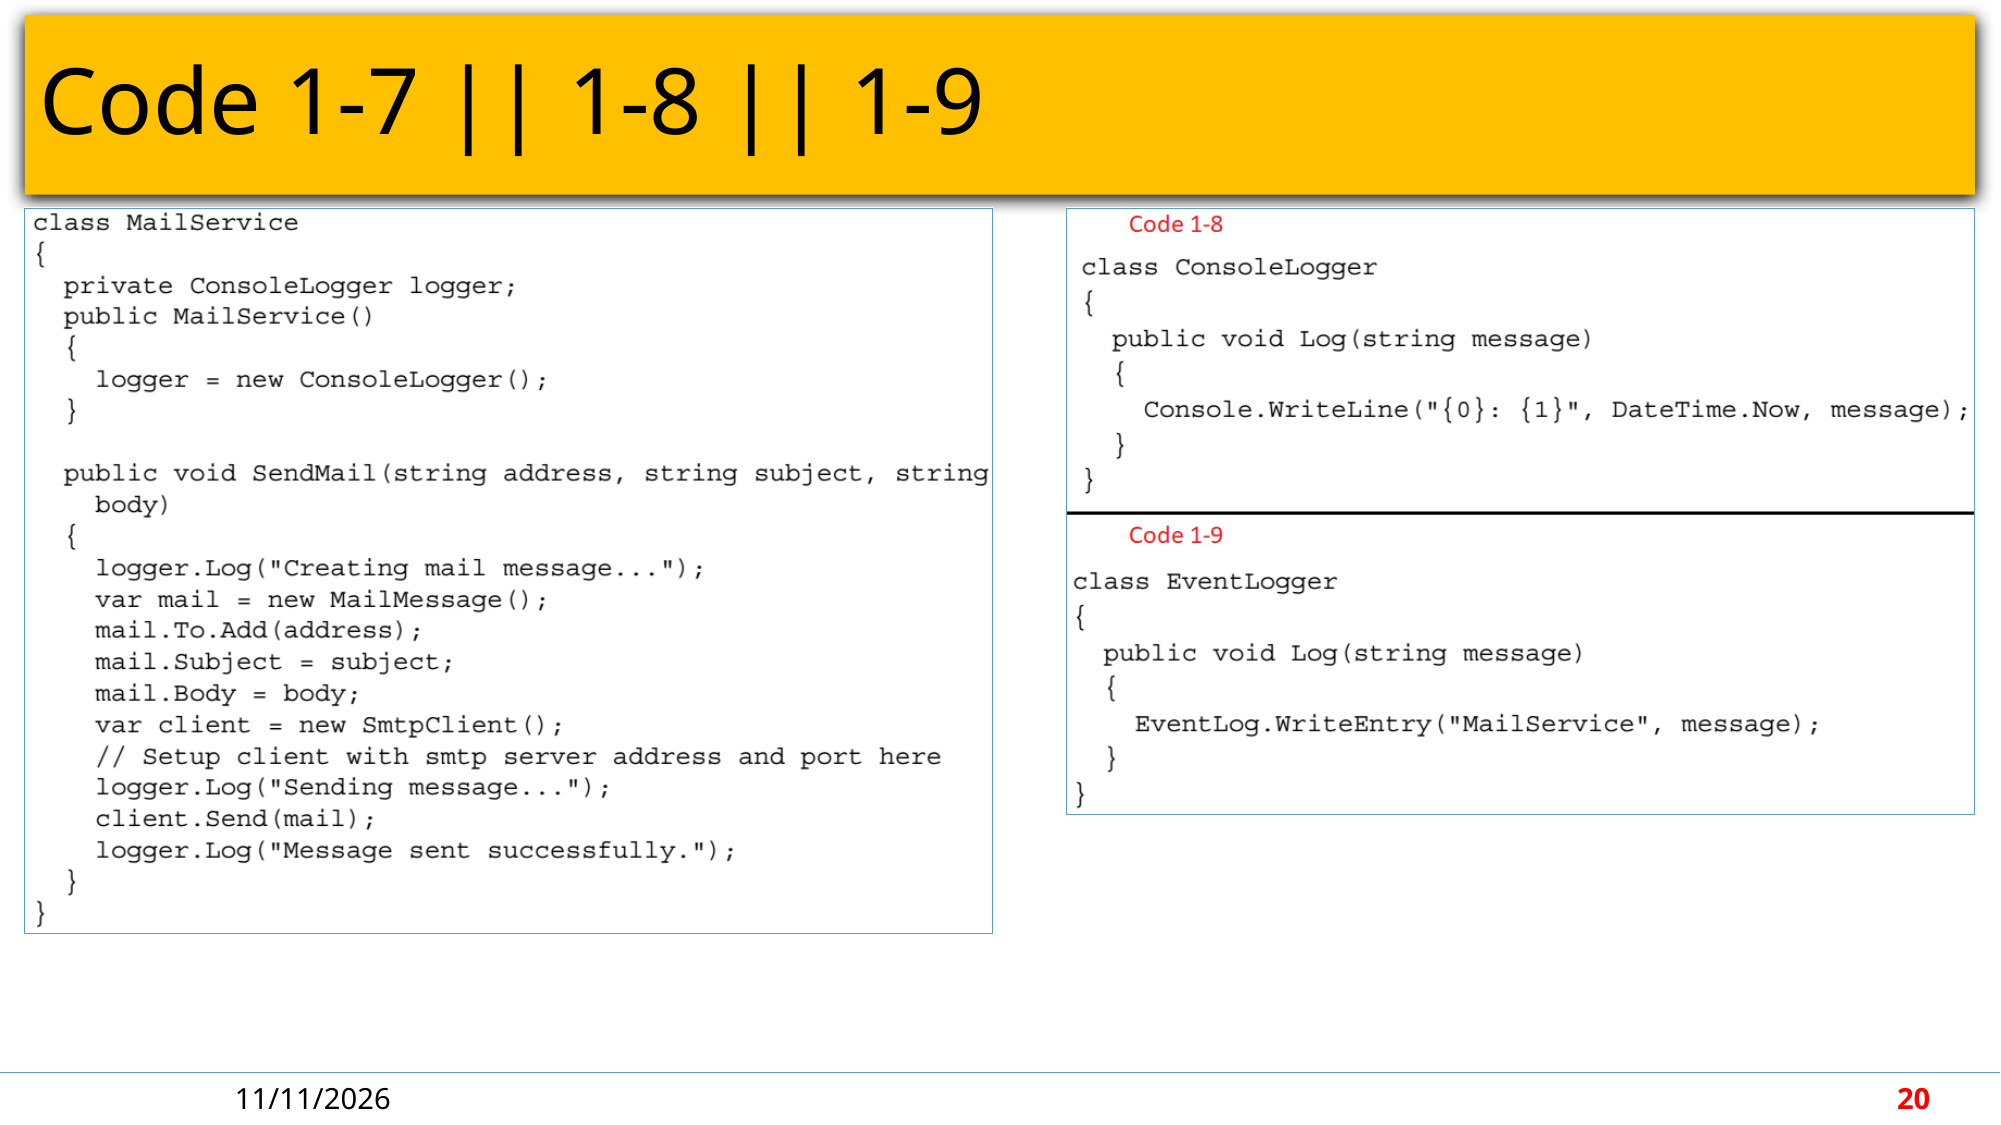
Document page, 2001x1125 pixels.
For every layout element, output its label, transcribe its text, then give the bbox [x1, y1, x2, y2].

picture [1066, 207, 1976, 815]
picture [24, 207, 993, 934]
slide_number 20 [1495, 1072, 1946, 1115]
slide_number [220, 1072, 671, 1115]
title Code 1-7 || 1-8 || 1-9 [24, 14, 1975, 195]
